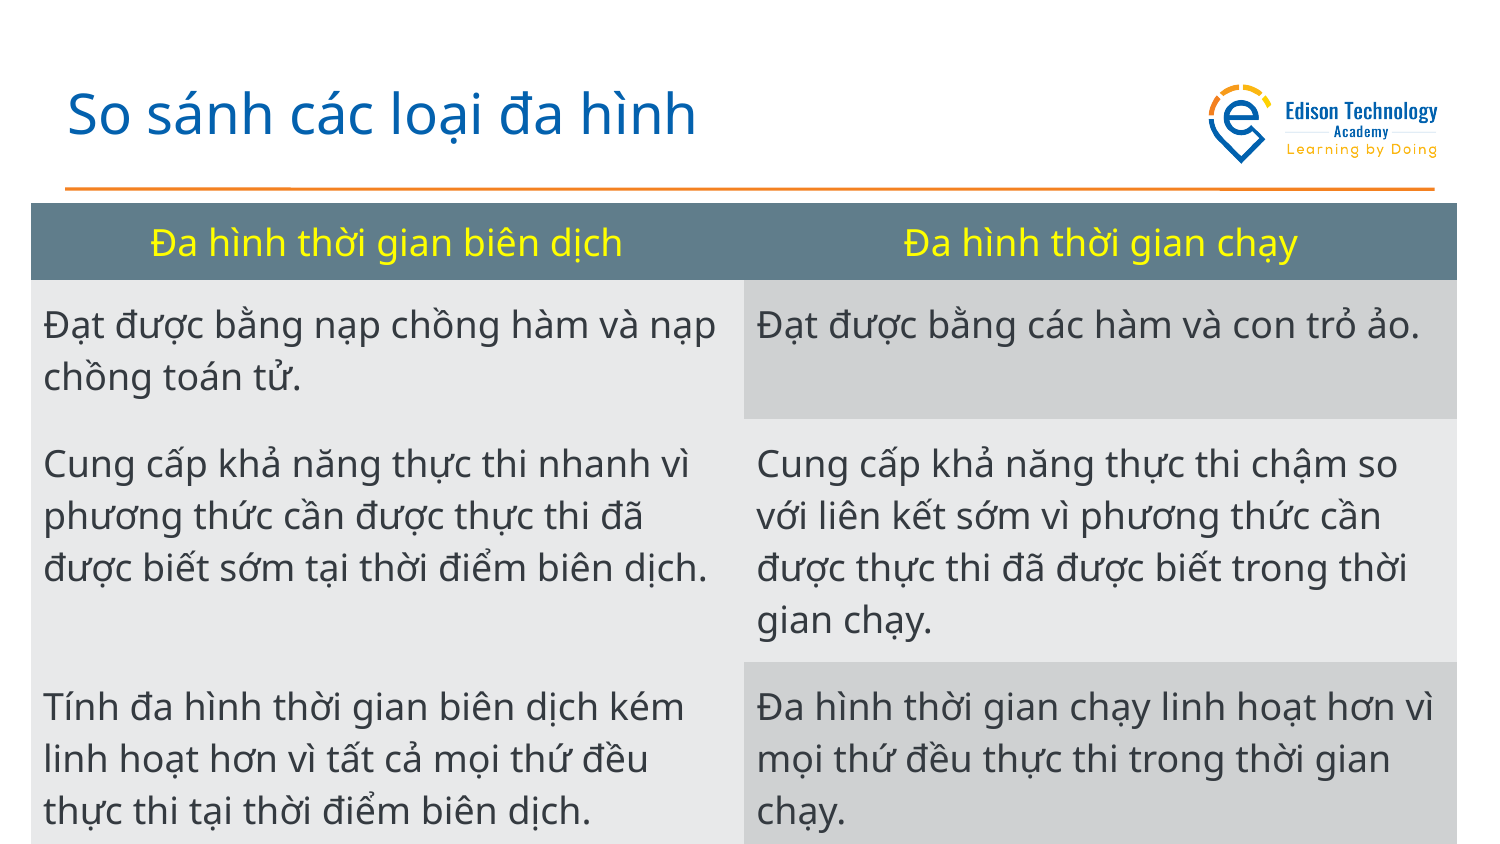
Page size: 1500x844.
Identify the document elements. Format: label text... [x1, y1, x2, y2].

table_cell Cung cấp khả năng thực thi nhanh vì phương thức cần được thực thi đã được biết sớm tại thời điểm biên dịch. [31, 419, 744, 662]
table_cell Đa hình thời gian chạy linh hoạt hơn vì mọi thứ đều thực thi trong thời gian chạy. [744, 662, 1457, 844]
table_header Đa hình thời gian chạy [744, 203, 1457, 280]
table_cell Cung cấp khả năng thực thi chậm so với liên kết sớm vì phương thức cần được thực thi đã được biết trong thời gian chạy. [744, 419, 1457, 662]
table_header Đa hình thời gian biên dịch [31, 203, 744, 280]
table_cell Đạt được bằng nạp chồng hàm và nạp chồng toán tử. [31, 280, 744, 419]
title So sánh các loại đa hình [52, 66, 1451, 161]
picture [1147, 83, 1500, 167]
table_cell Tính đa hình thời gian biên dịch kém linh hoạt hơn vì tất cả mọi thứ đều thực thi tại thời điểm biên dịch. [31, 662, 744, 844]
table_cell Đạt được bằng các hàm và con trỏ ảo. [744, 280, 1457, 419]
